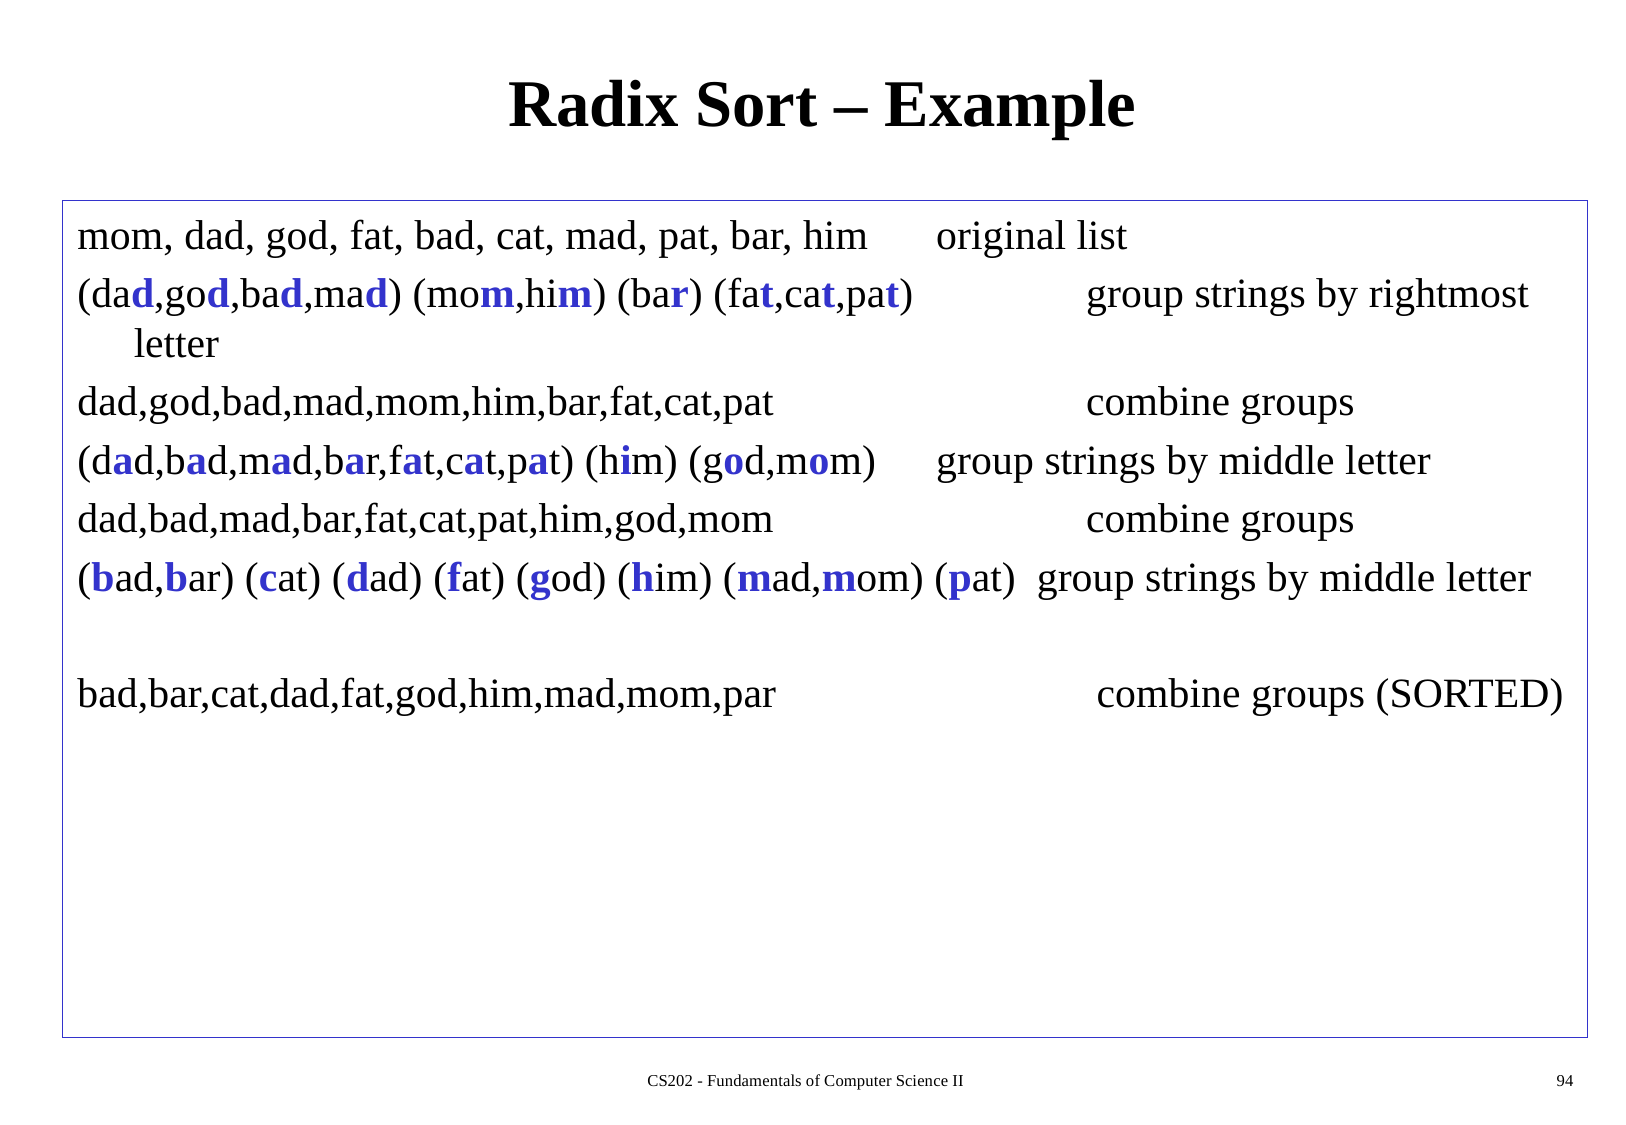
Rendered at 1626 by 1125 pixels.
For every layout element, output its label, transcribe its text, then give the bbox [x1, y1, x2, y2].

title Radix Sort – Example [62, 24, 1600, 175]
list mom, dad, god, fat, bad, cat, mad, pat, bar, him original list (dad,god,bad,mad) (mom,him) (bar) (fat,cat,pat) group strings by rightmost letter dad,god,bad,mad,mom,him,bar,fat,cat,pat combine groups (dad,bad,mad,bar,fat,cat,pat) (him) (god,mom) group strings by middle letter dad,bad,mad,bar,fat,cat,pat,him,god,mom combine groups (bad,bar) (cat) (dad) (fat) (god) (him) (mad,mom) (pat) group strings by middle letter bad,bar,cat,dad,fat,god,him,mad,mom,par combine groups (SORTED) [62, 200, 1588, 1038]
slide_number 94 [1249, 1062, 1589, 1101]
footer CS202 - Fundamentals of Computer Science II [500, 1062, 1111, 1101]
